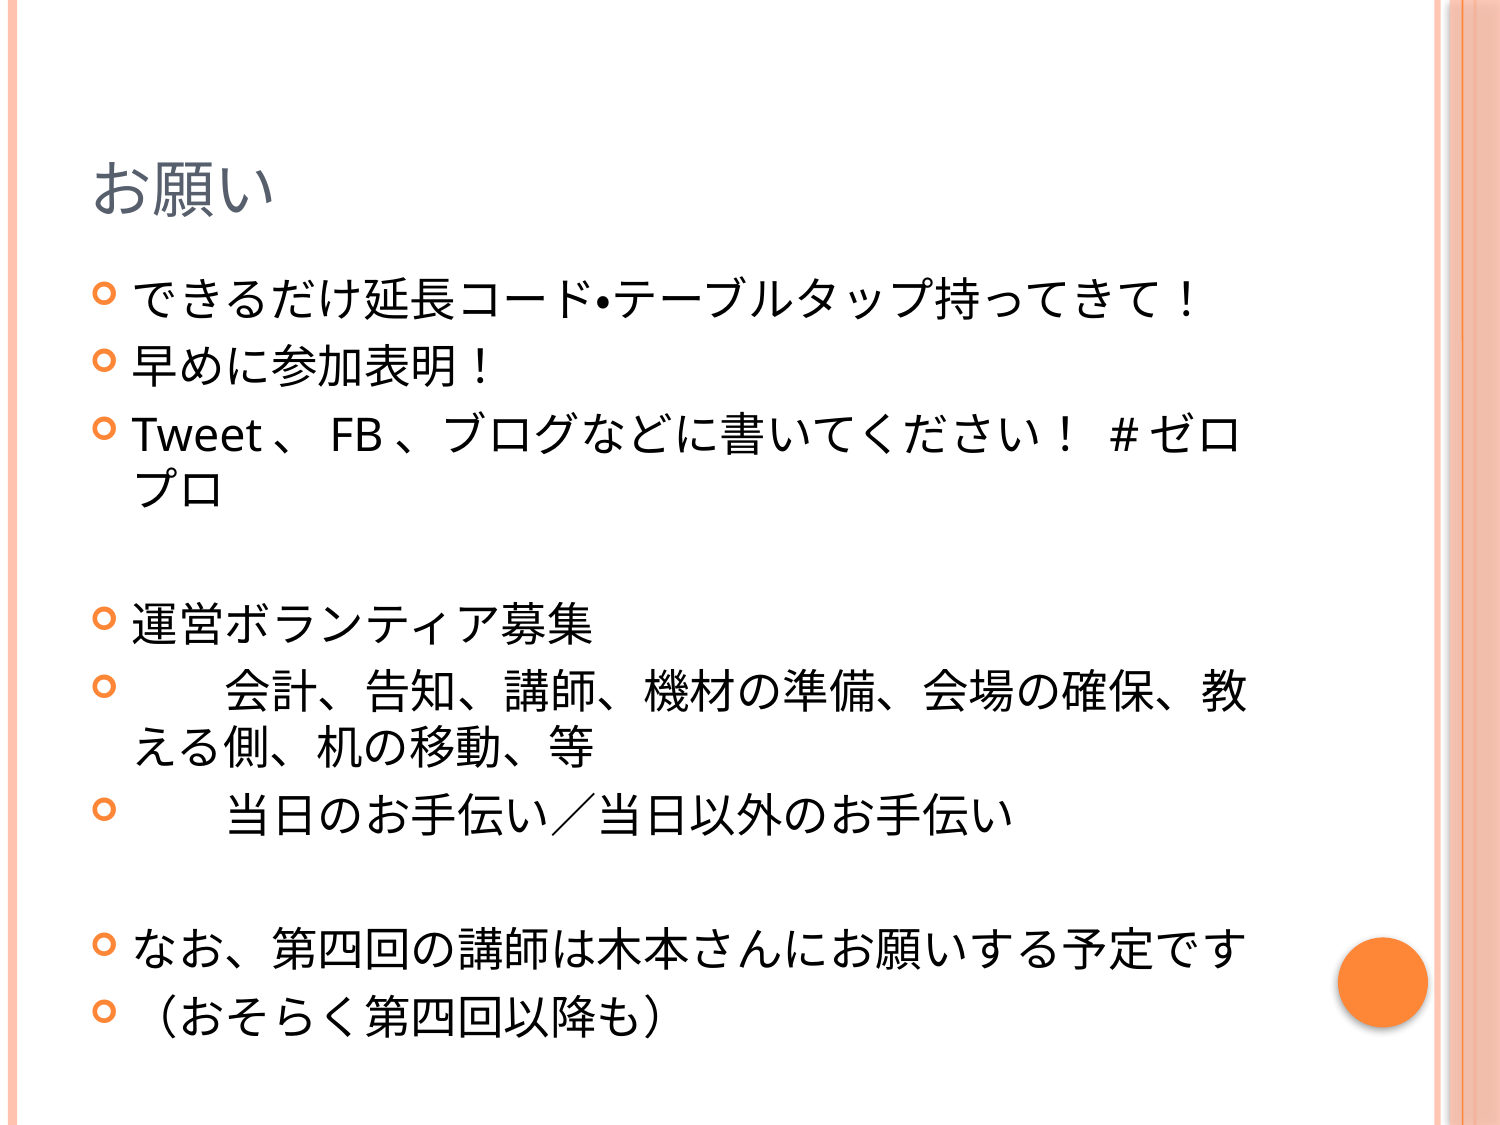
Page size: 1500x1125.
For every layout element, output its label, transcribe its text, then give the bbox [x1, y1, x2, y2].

list できるだけ延長コード・テーブルタップ持ってきて！ 早めに参加表明！ Tweet、FB、ブログなどに書いてください！ #ゼロプロ 運営ボランティア募集 会計、告知、講師、機材の準備、会場の確保、教える側、机の移動、等 当日のお手伝い／当日以外のお手伝い なお、第四回の講師は木本さんにお願いする予定です （おそらく第四回以降も） [75, 262, 1300, 1062]
title お願い [75, 45, 1300, 233]
